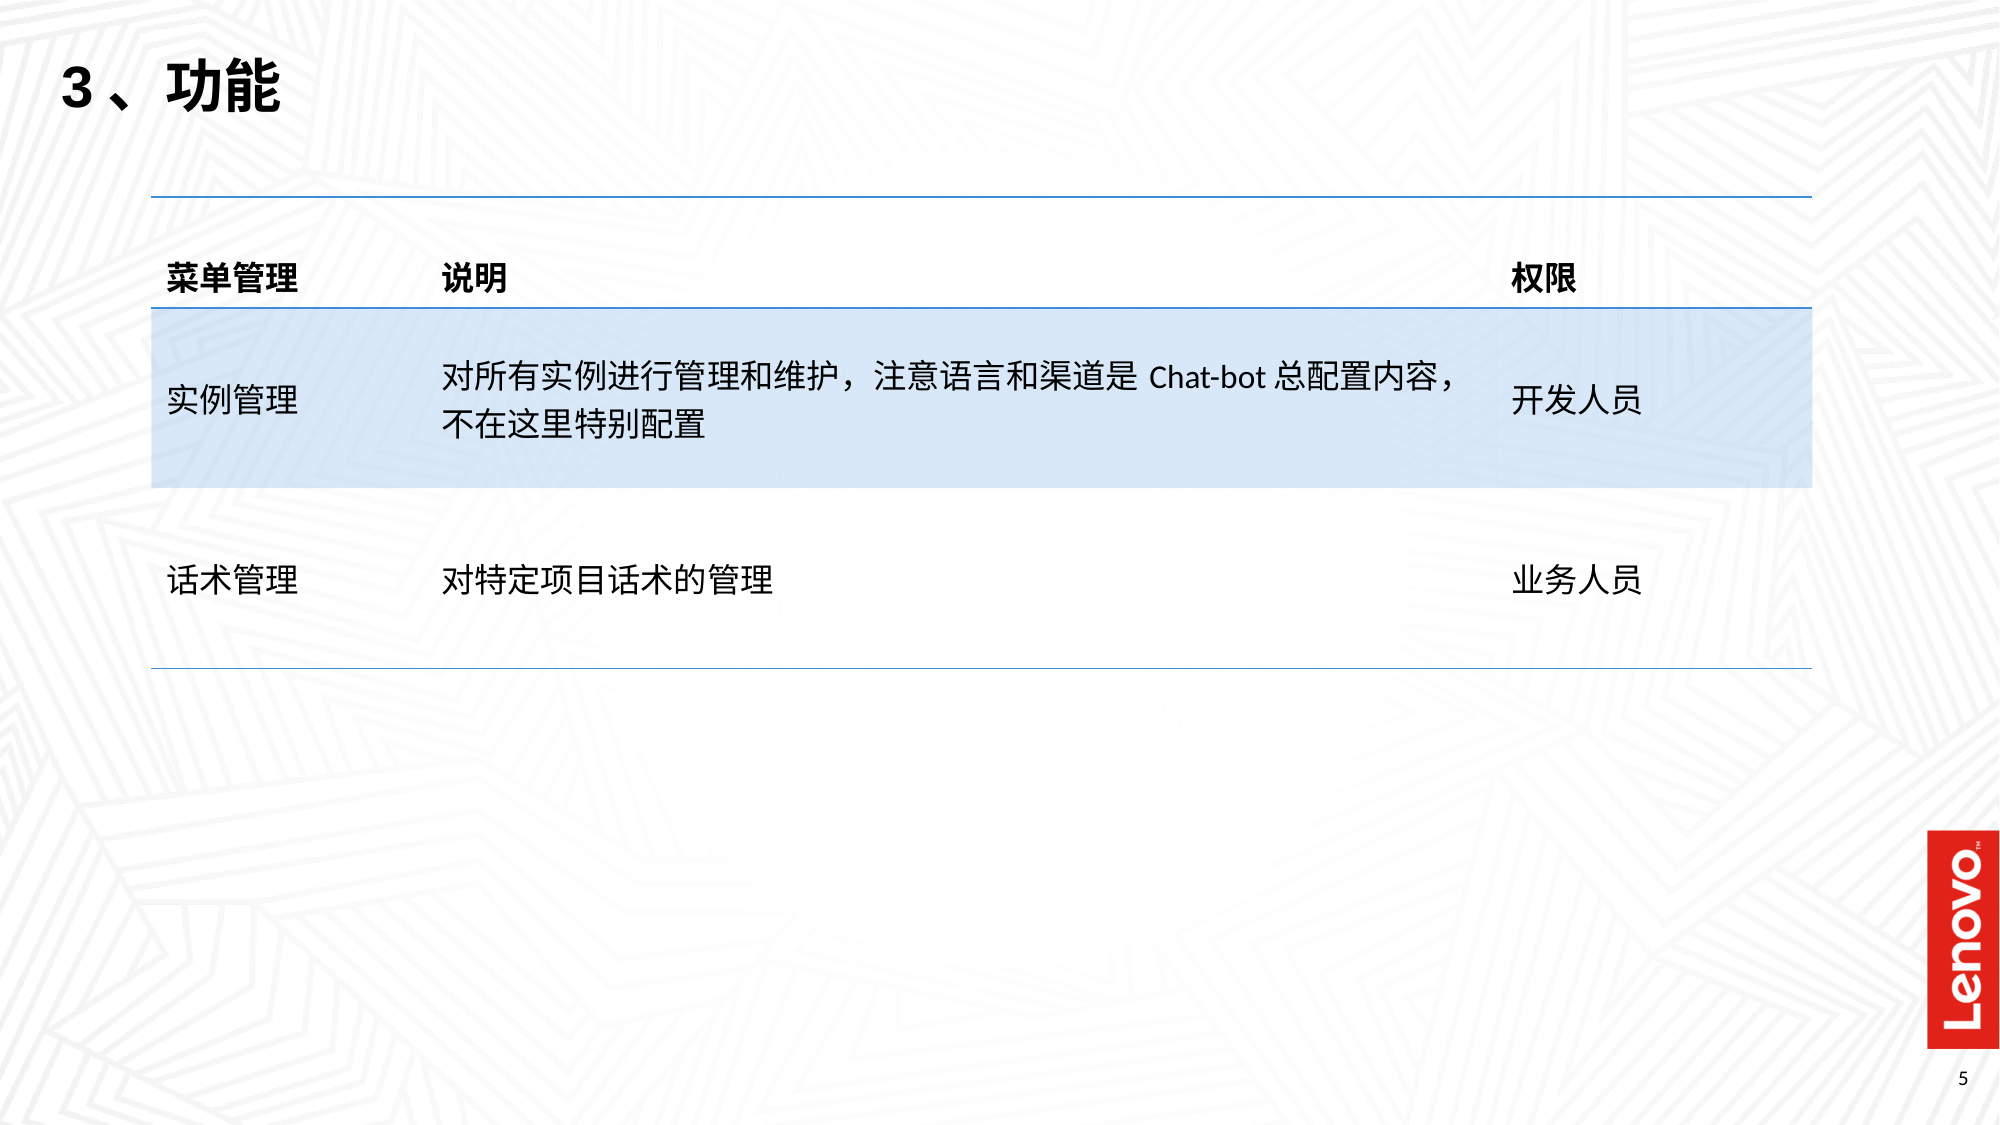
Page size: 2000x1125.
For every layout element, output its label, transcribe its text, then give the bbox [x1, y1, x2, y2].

table_cell 对特定项目话术的管理 [426, 488, 1496, 668]
table_cell 业务人员 [1496, 488, 1812, 668]
text_box 3、功能 [46, 41, 657, 155]
table_cell 话术管理 [151, 488, 426, 668]
table_header 权限 [1496, 198, 1812, 307]
table_header 说明 [426, 198, 1496, 307]
table_cell 对所有实例进行管理和维护，注意语言和渠道是Chat-bot总配置内容，不在这里特别配置 [426, 309, 1496, 488]
table_header 菜单管理 [151, 198, 426, 307]
table_cell 实例管理 [151, 309, 426, 488]
picture [0, 0, 2000, 1125]
table_cell 开发人员 [1496, 309, 1812, 488]
